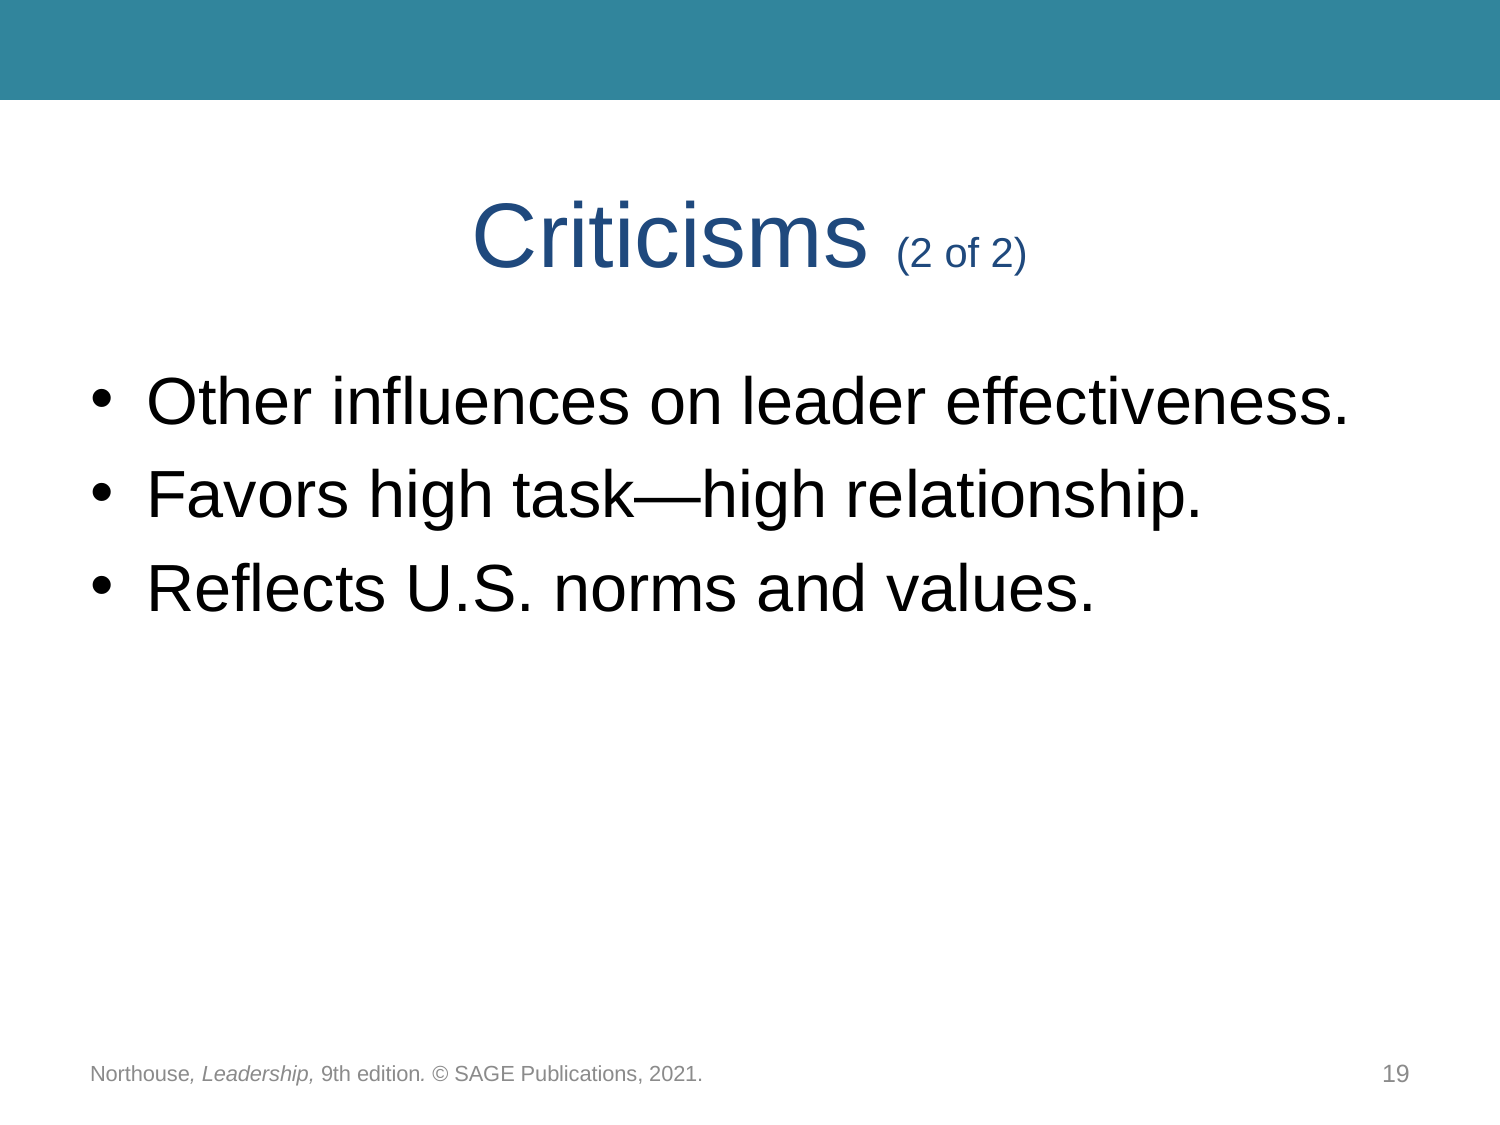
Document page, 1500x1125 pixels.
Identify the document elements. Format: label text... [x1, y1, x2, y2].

title Criticisms (2 of 2) [75, 137, 1425, 325]
footer Northouse, Leadership, 9th edition. © SAGE Publications, 2021. [75, 1042, 1313, 1103]
slide_number 19 [1350, 1042, 1425, 1103]
list Other influences on leader effectiveness. Favors high task—high relationship. Reflects U.S. norms and values. [75, 350, 1425, 1005]
